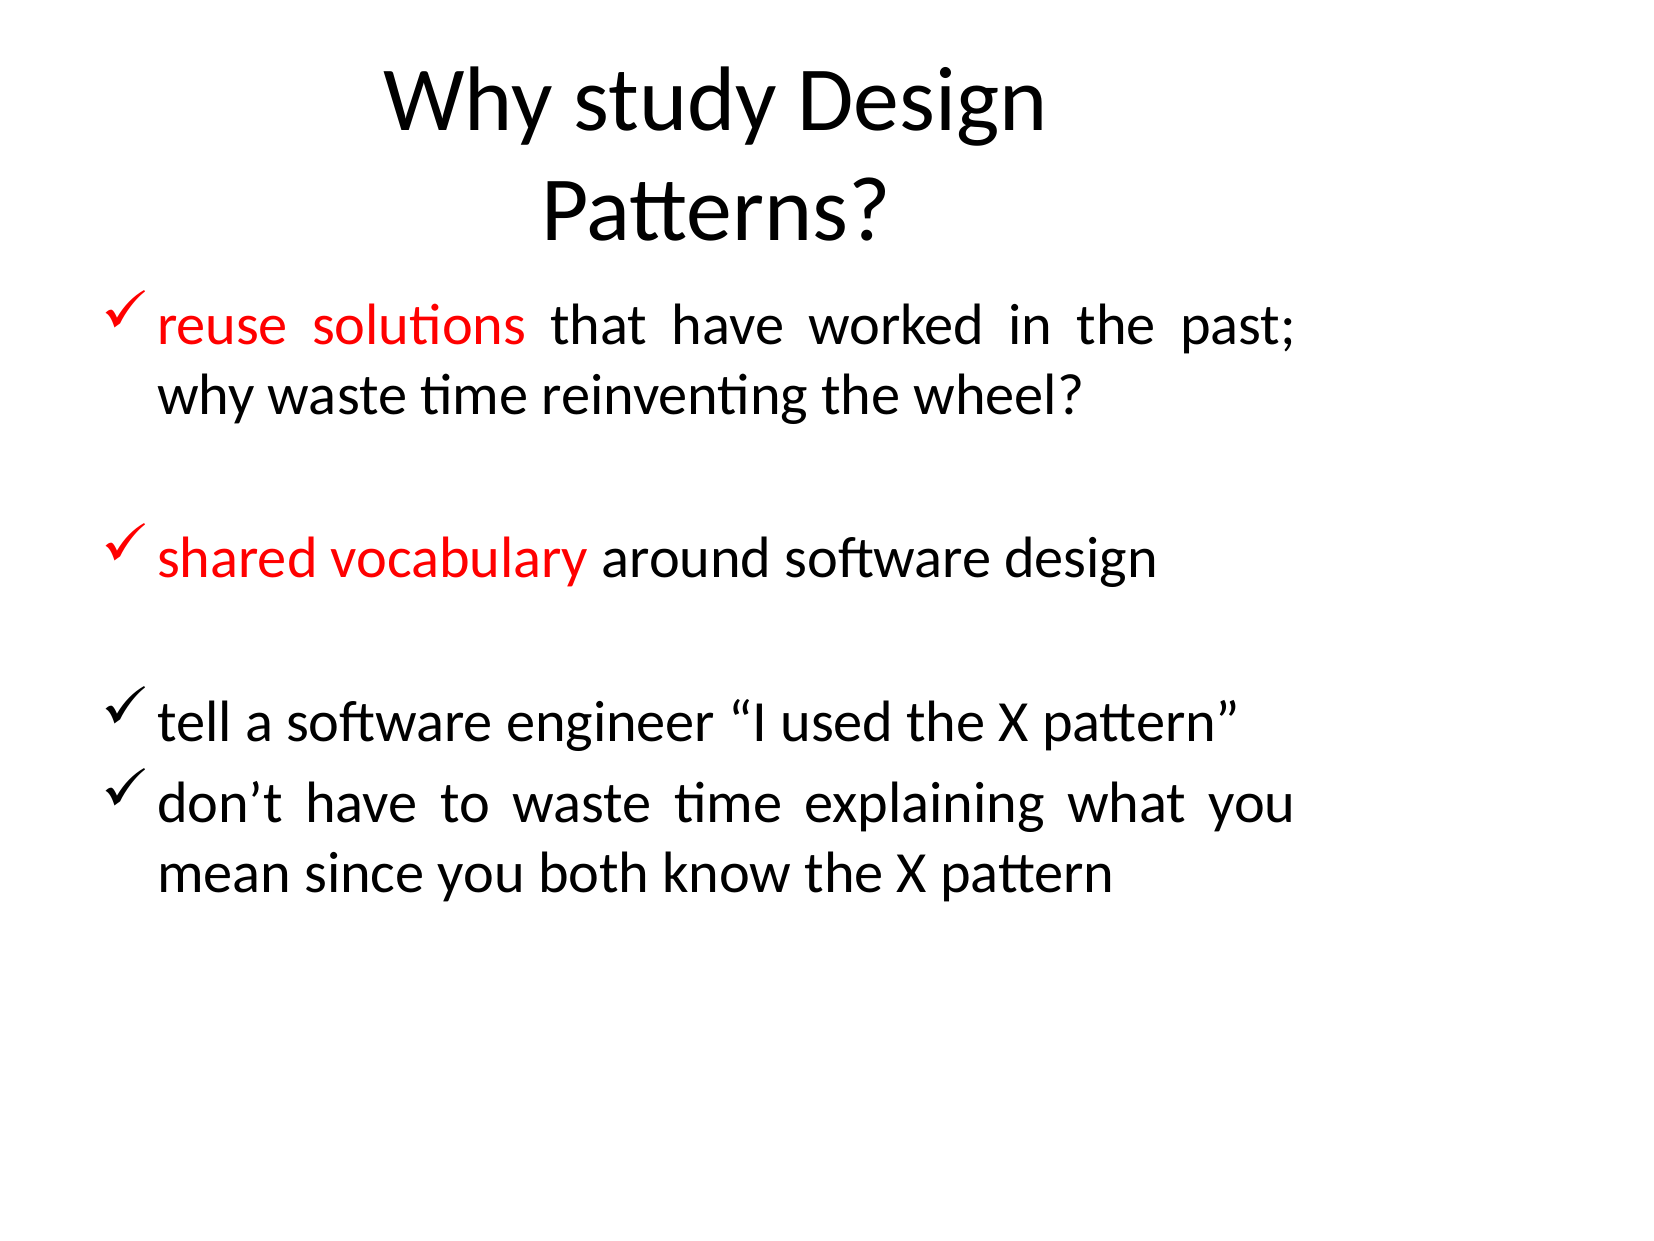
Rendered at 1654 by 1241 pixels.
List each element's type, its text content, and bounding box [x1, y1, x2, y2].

title Why study Design Patterns? [189, 0, 1243, 278]
subtitle reuse solutions that have worked in the past; why waste time reinventing the wheel? shared vocabulary around software design tell a software engineer “I used the X pattern” don’t have to waste time explaining what you mean since you both know the X pattern [84, 278, 1313, 1230]
